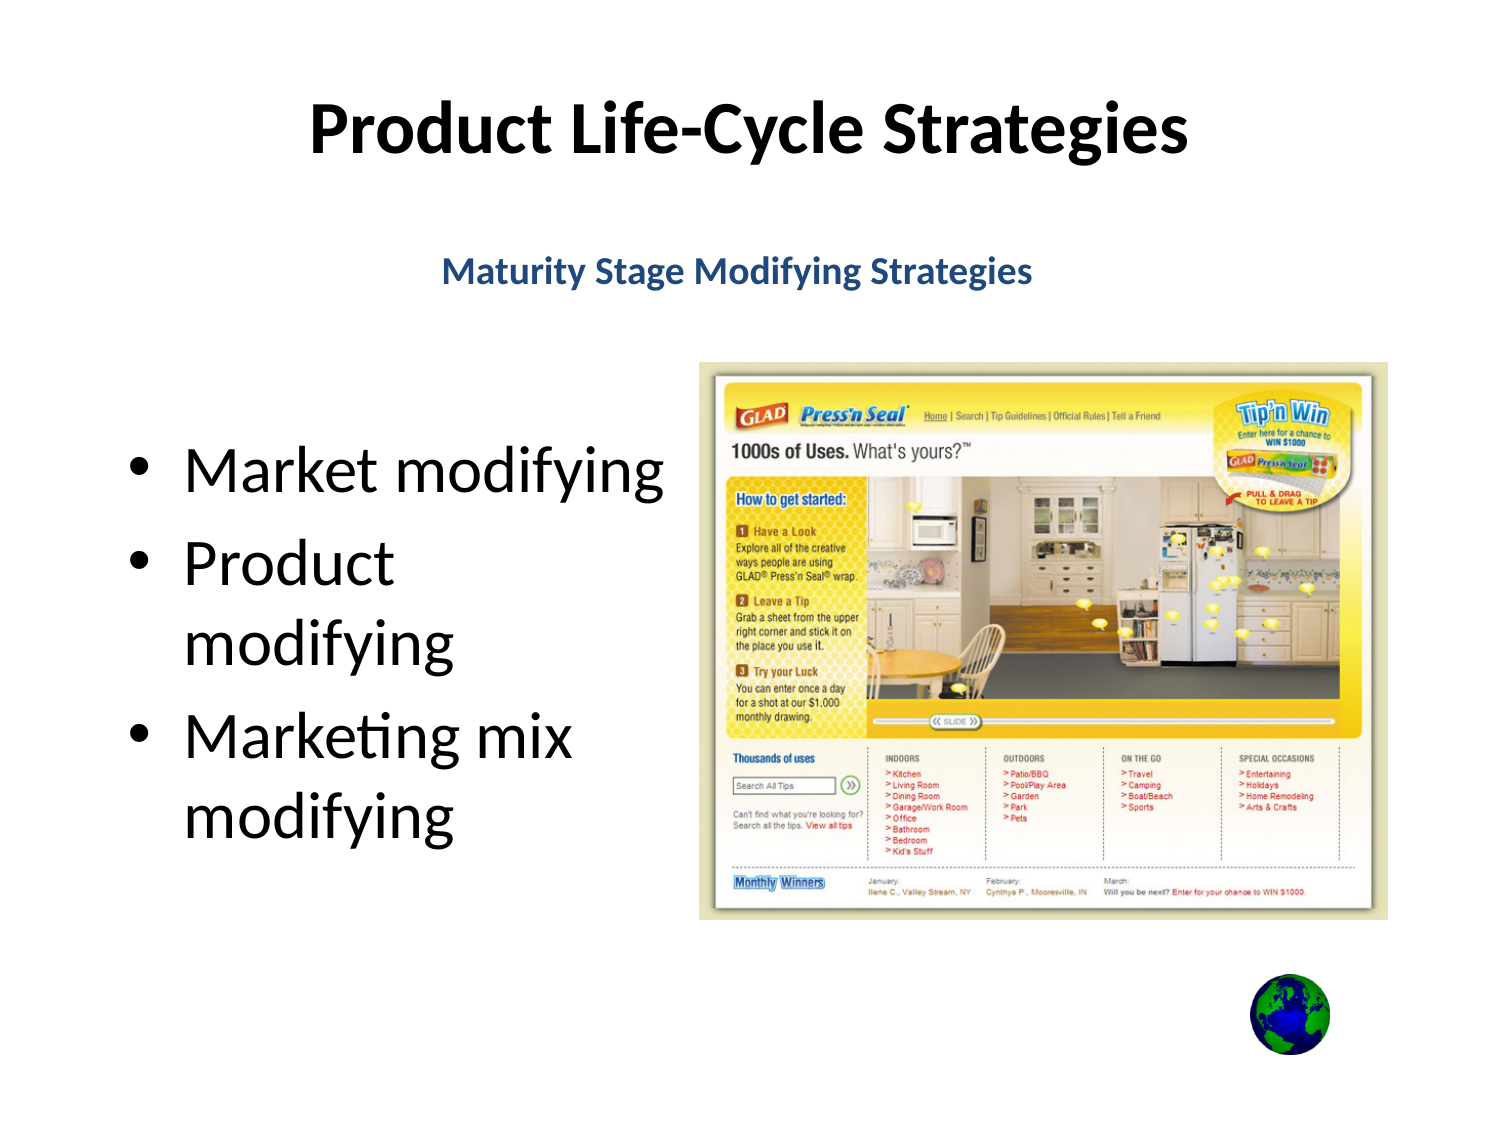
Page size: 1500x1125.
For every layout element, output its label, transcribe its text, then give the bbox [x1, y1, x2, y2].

list Market modifying Product modifying Marketing mix modifying [112, 324, 688, 1000]
picture [1249, 974, 1330, 1055]
picture [699, 362, 1388, 921]
list Maturity Stage Modifying Strategies [150, 237, 1325, 300]
title Product Life-Cycle Strategies [112, 37, 1388, 225]
